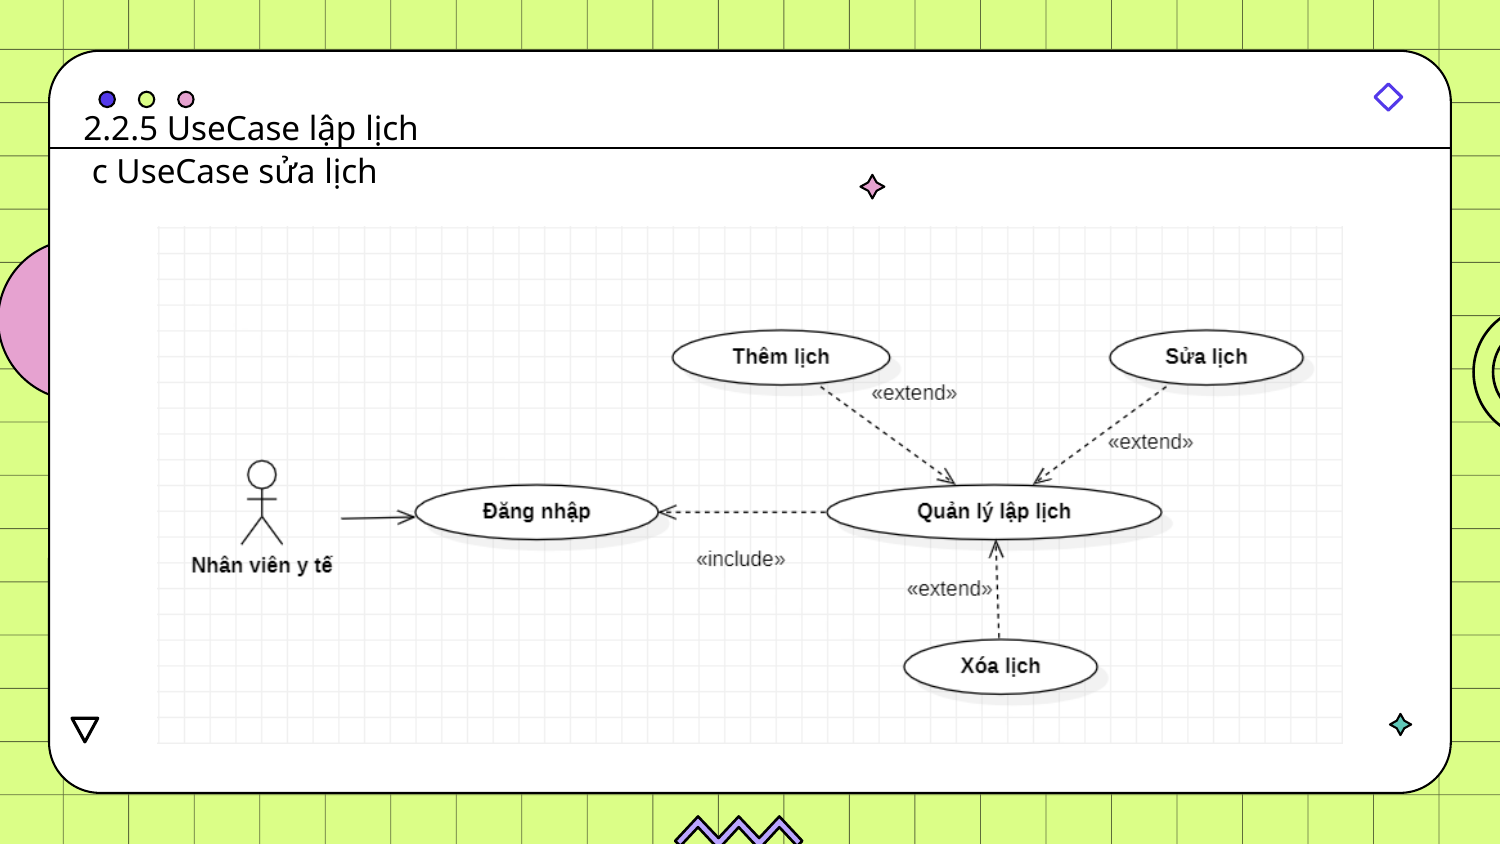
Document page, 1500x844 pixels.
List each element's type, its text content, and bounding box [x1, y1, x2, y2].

text_box 2.2.5 UseCase lập lịch [68, 99, 434, 154]
text_box [70, 716, 100, 744]
text_box [675, 816, 803, 844]
text_box [98, 90, 116, 99]
text_box c UseCase sửa lịch [77, 154, 394, 198]
text_box [860, 174, 885, 199]
text_box [1373, 82, 1404, 112]
text_box [137, 90, 156, 99]
picture [157, 226, 1343, 744]
text_box [177, 90, 195, 99]
text_box [1389, 713, 1412, 736]
